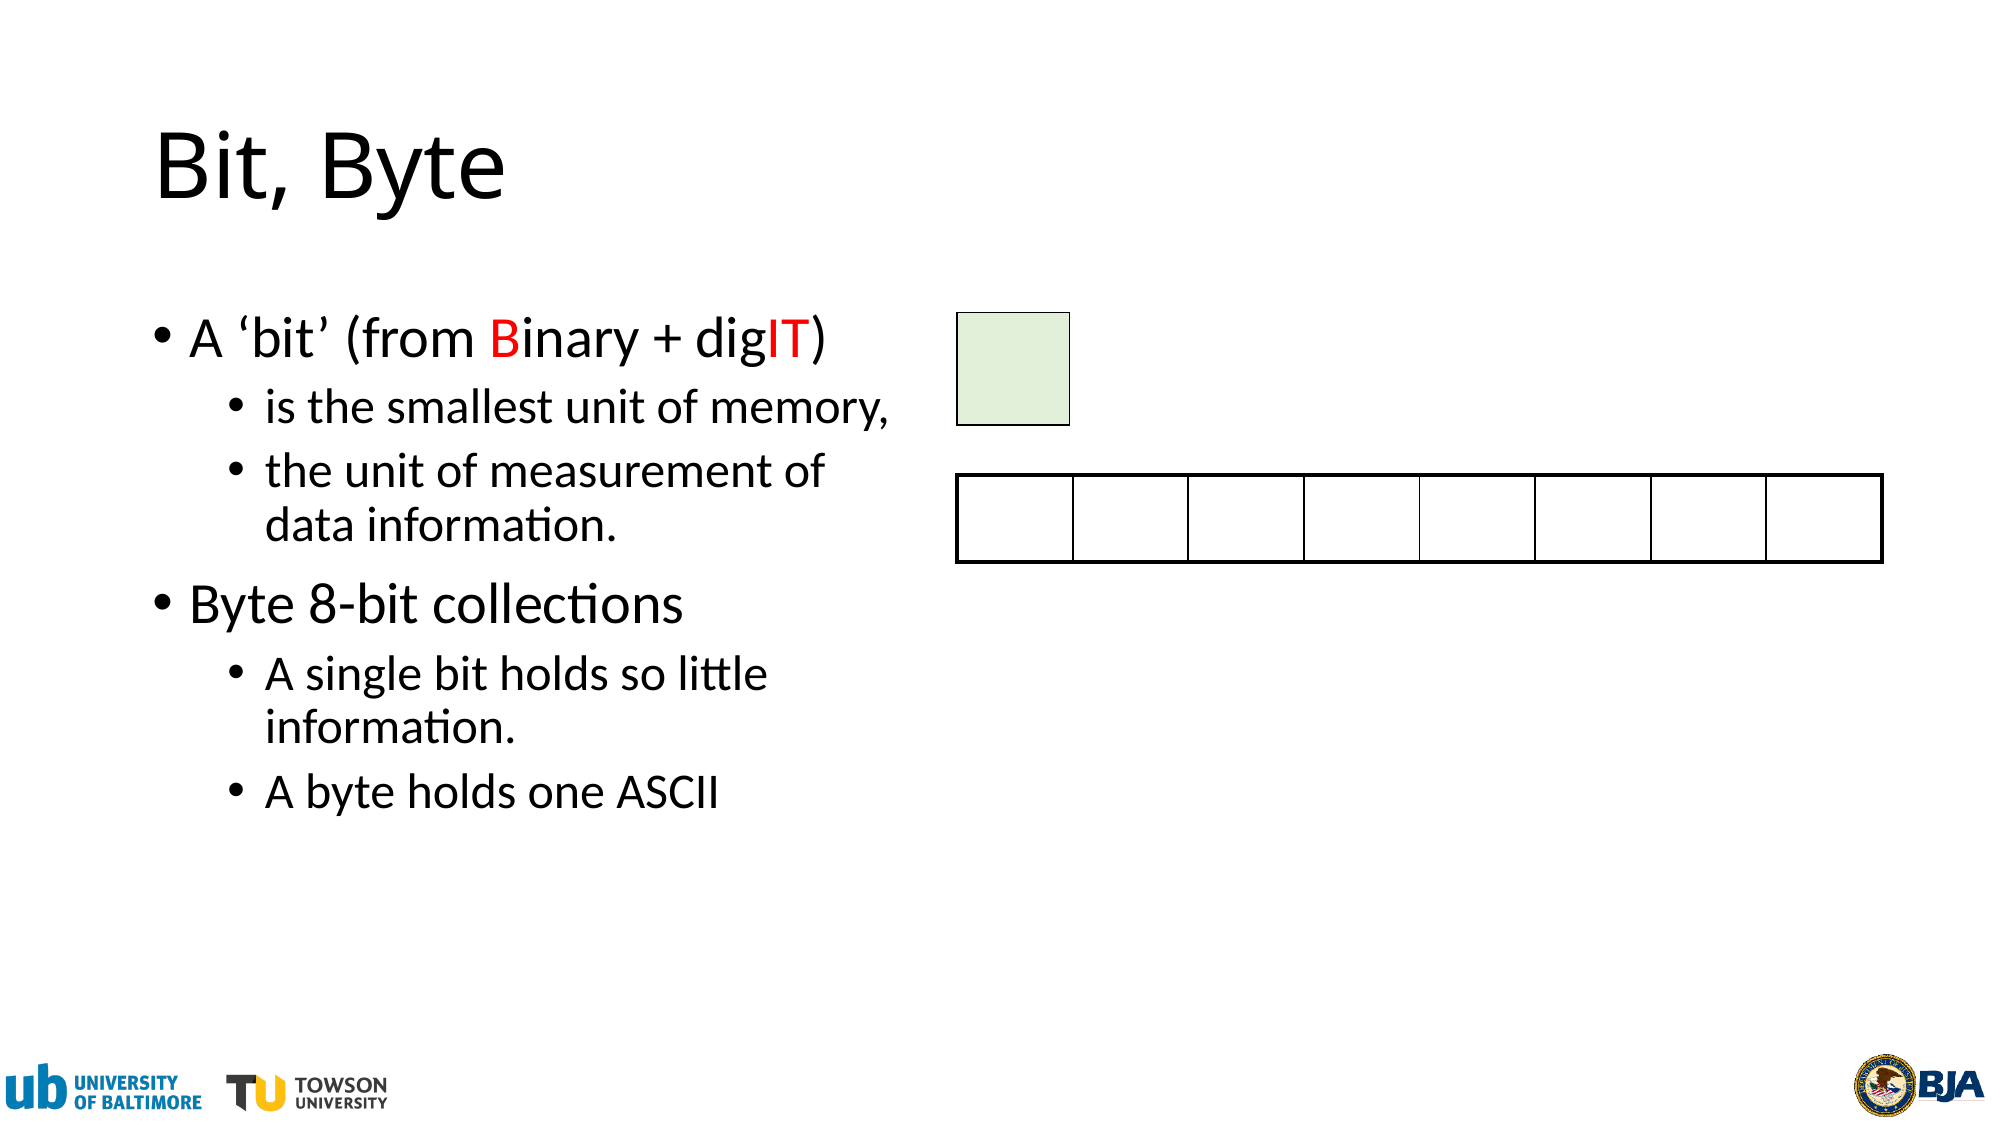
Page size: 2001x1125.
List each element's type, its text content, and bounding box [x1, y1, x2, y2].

picture [0, 1031, 407, 1125]
title Bit, Byte [137, 59, 1863, 278]
table_header [1536, 477, 1650, 560]
list A ‘bit’ (from Binary + digIT) is the smallest unit of memory, the unit of measurement of data information. Byte 8-bit collections A single bit holds so little information. A byte holds one ASCII [137, 299, 940, 1014]
table_header [1305, 477, 1419, 560]
table_header [1767, 477, 1880, 560]
picture [1854, 1054, 1986, 1117]
text_box [957, 312, 1070, 425]
table_header [1652, 477, 1765, 560]
table_header [1420, 477, 1534, 560]
table_header [1074, 477, 1187, 559]
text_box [174, 559, 1331, 699]
table_header [1189, 477, 1303, 559]
table_header [959, 477, 1072, 559]
